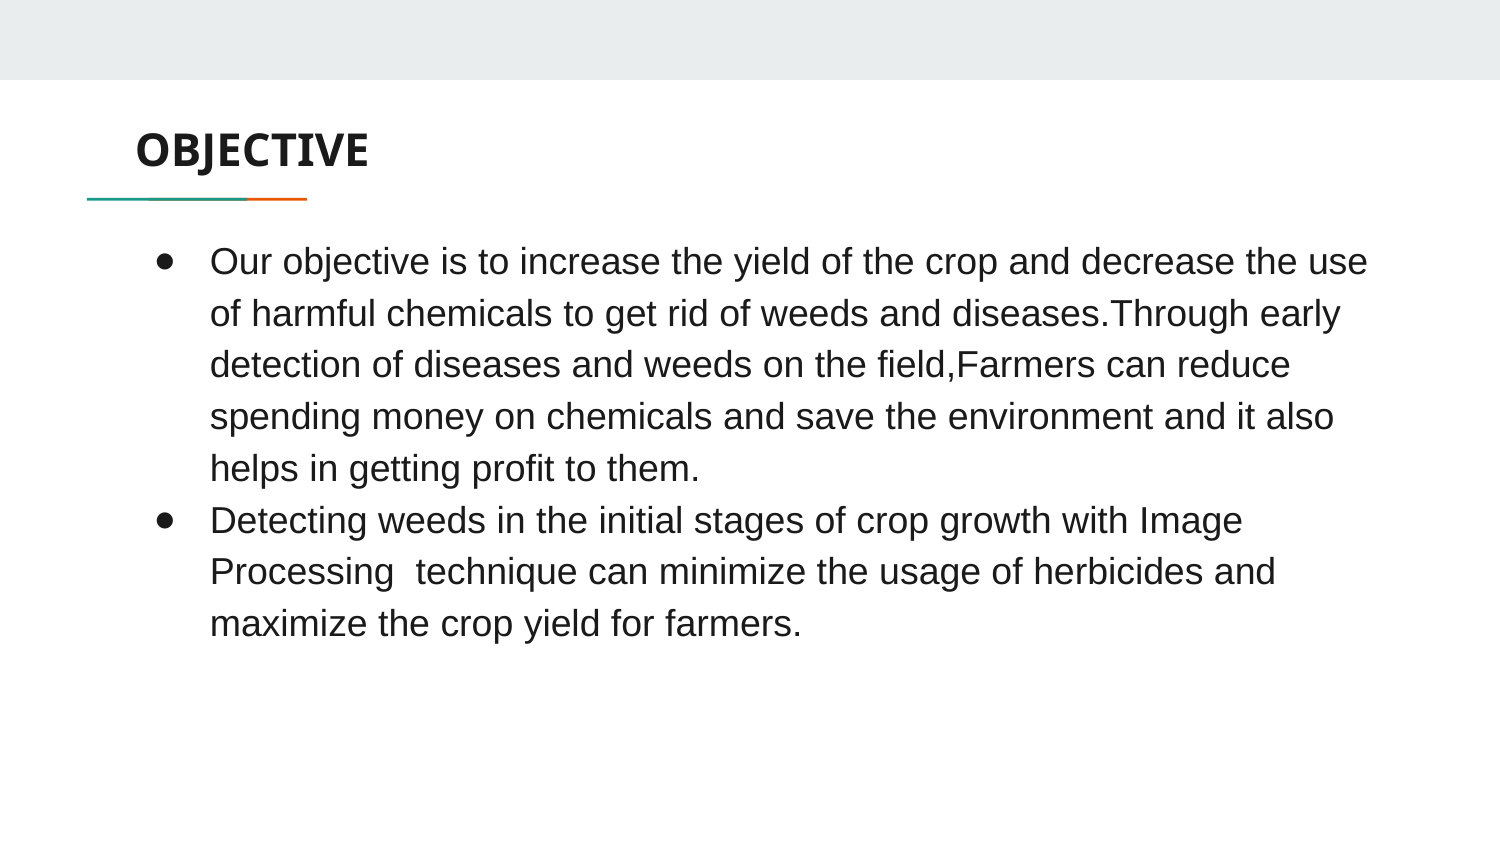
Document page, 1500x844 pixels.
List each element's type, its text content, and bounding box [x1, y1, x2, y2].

title OBJECTIVE [119, 105, 965, 191]
list Our objective is to increase the yield of the crop and decrease the use of harmful chemicals to get rid of weeds and diseases.Through early detection of diseases and weeds on the field,Farmers can reduce spending money on chemicals and save the environment and it also helps in getting profit to them. Detecting weeds in the initial stages of crop growth with Image Processing technique can minimize the usage of herbicides and maximize the crop yield for farmers. [119, 215, 1401, 717]
